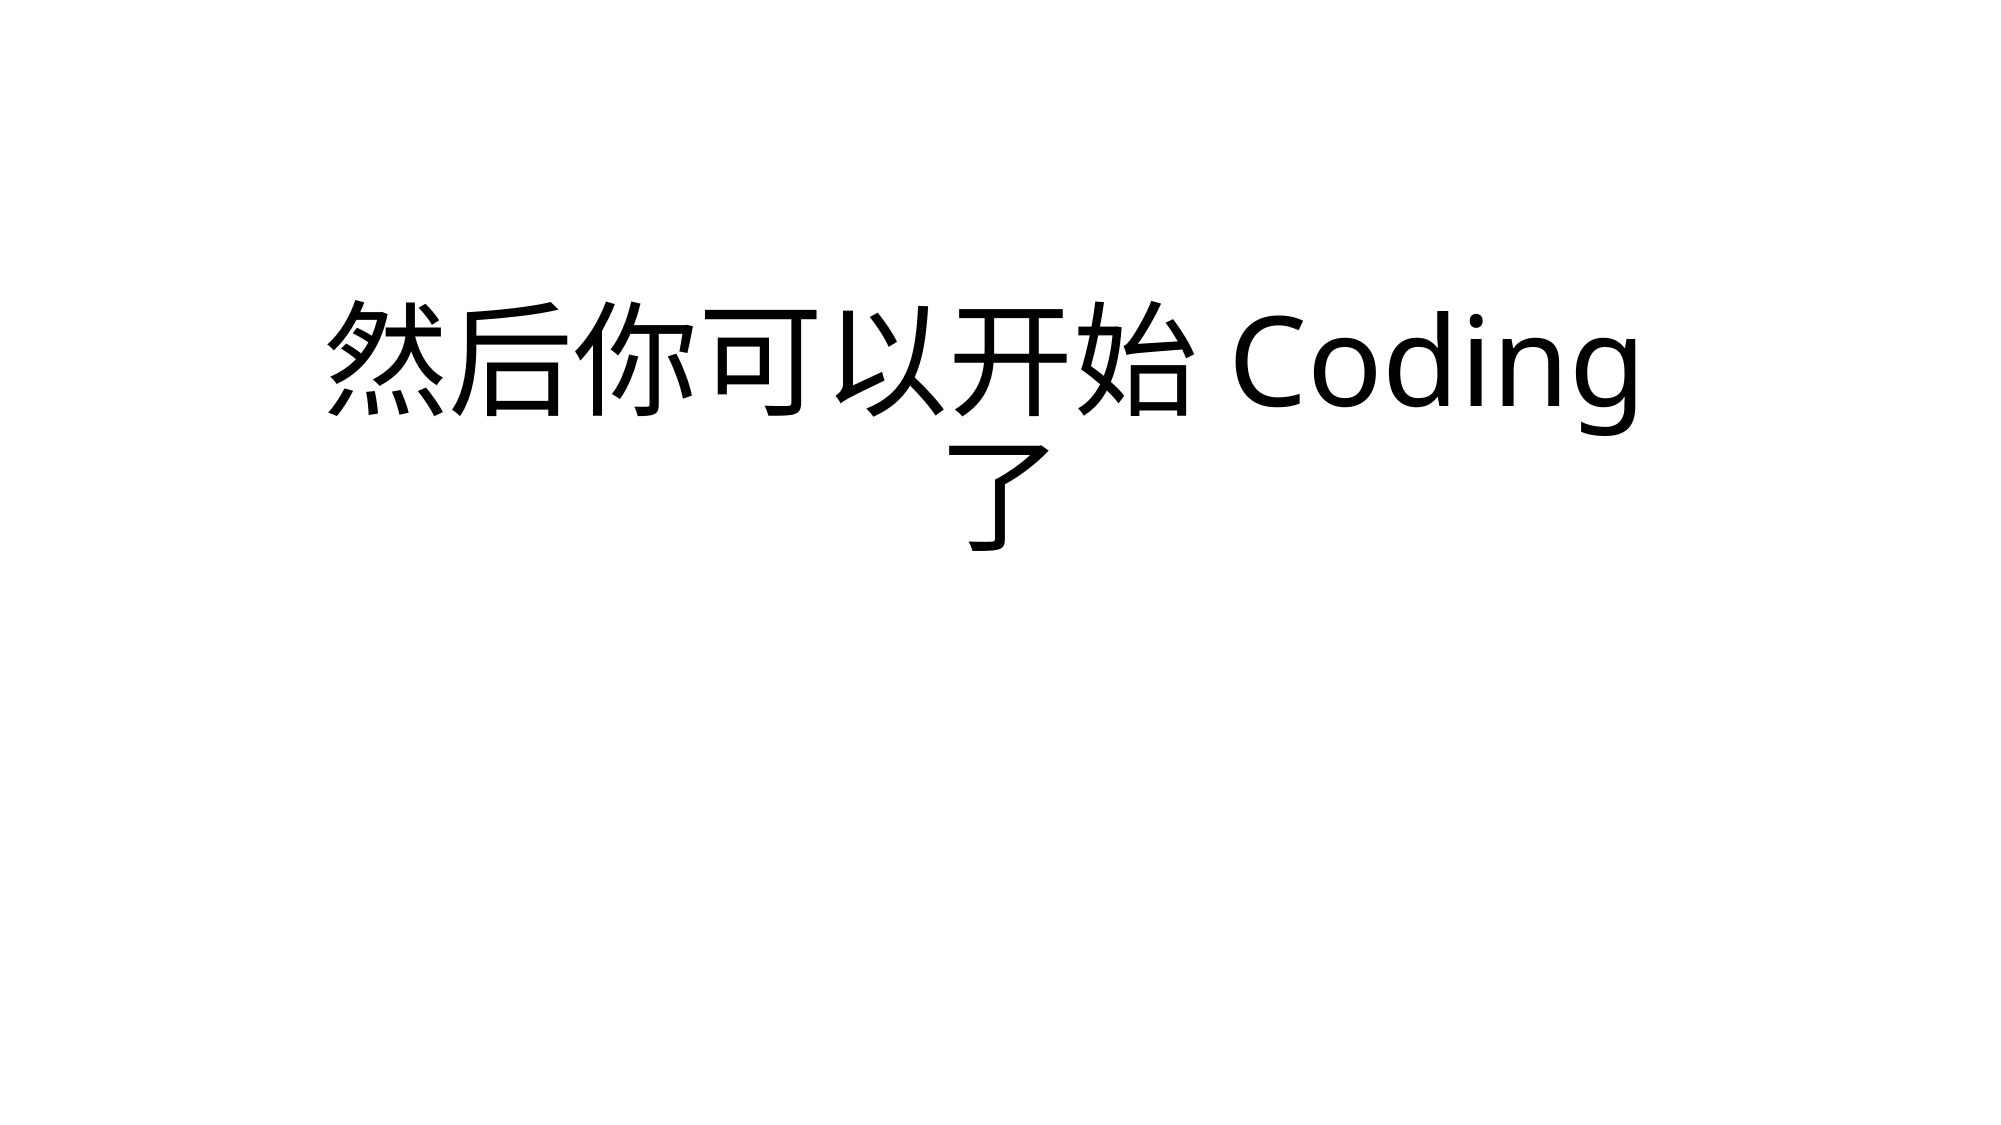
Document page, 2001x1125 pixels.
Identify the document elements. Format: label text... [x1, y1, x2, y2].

title 然后你可以开始Coding了 [249, 184, 1750, 576]
